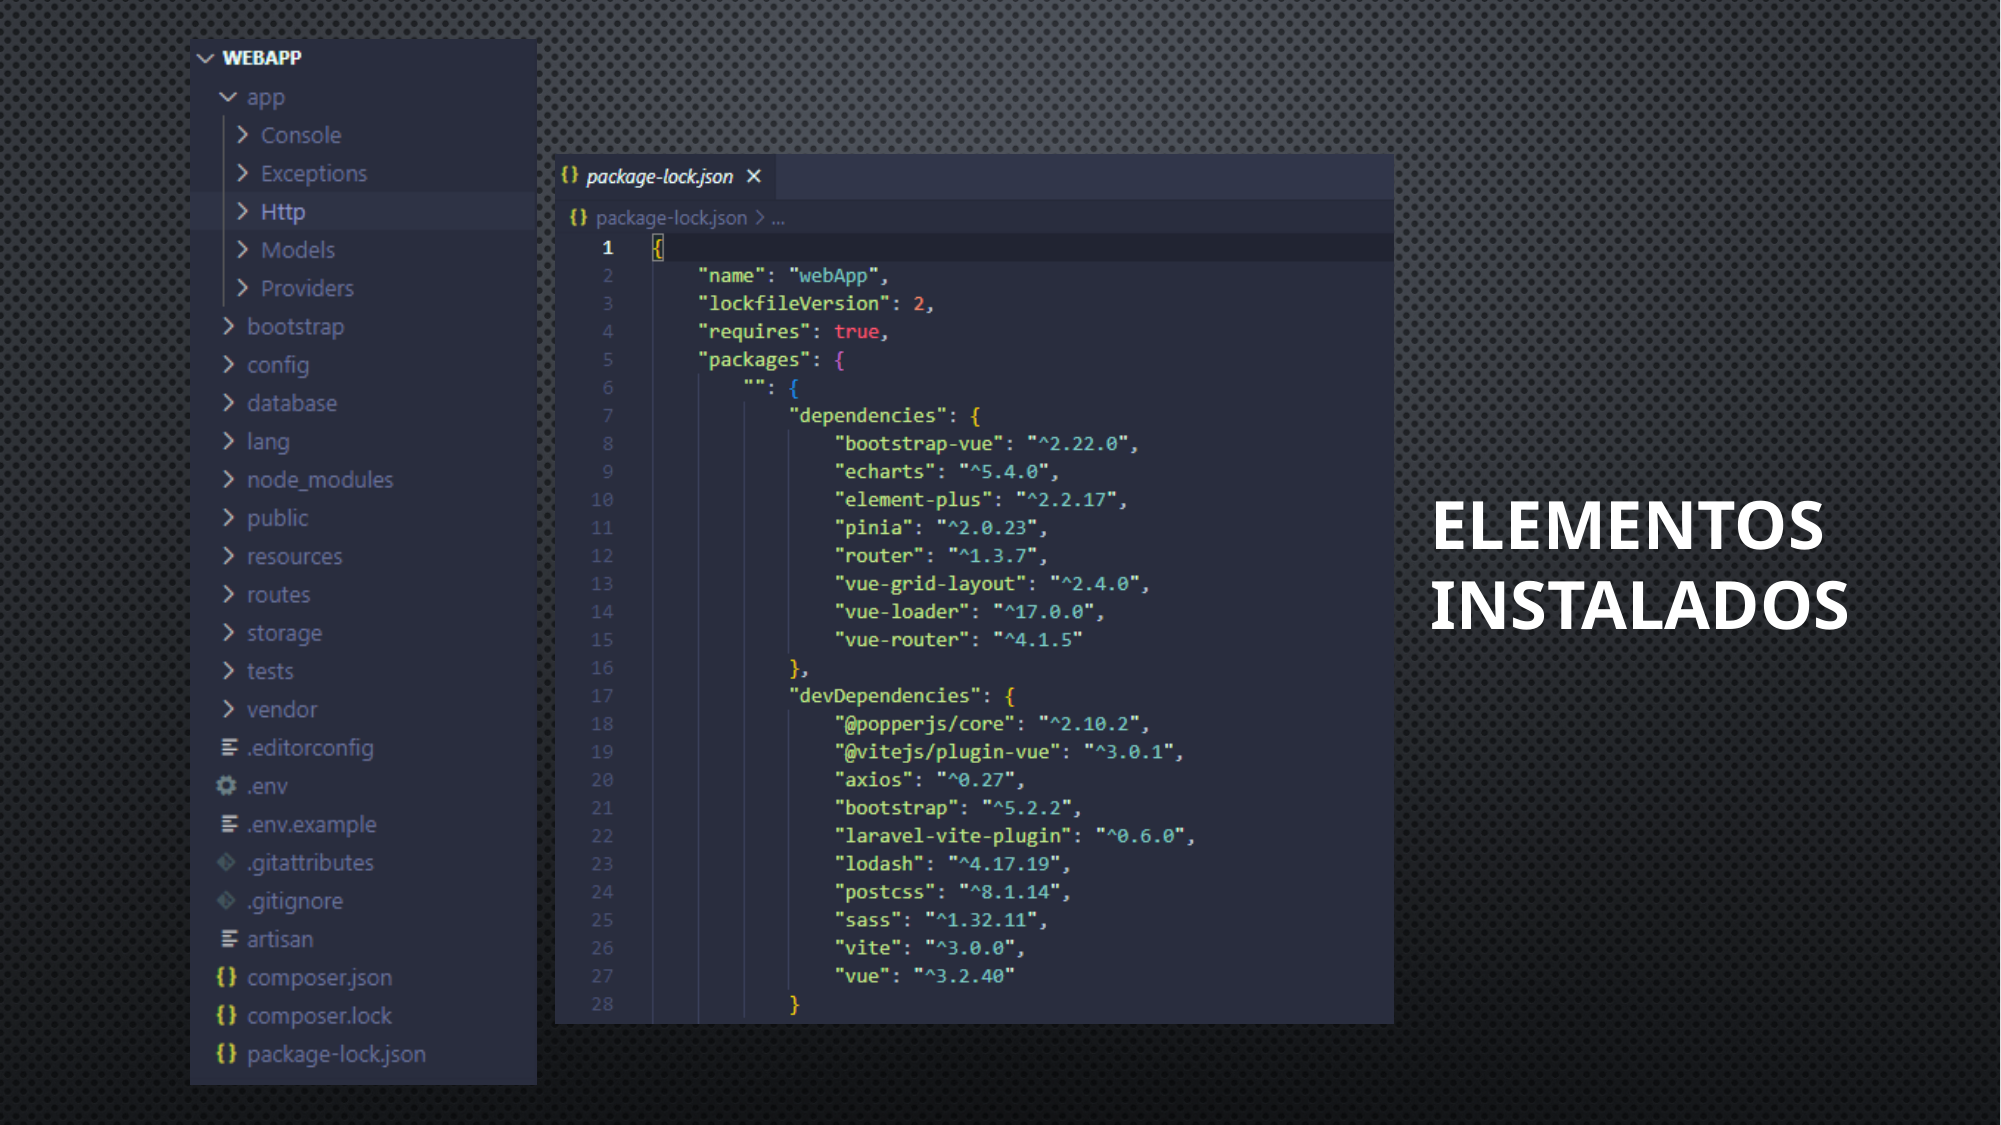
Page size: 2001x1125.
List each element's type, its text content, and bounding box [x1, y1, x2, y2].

title ELEMENTOS INSTALADOS [1415, 439, 1942, 686]
picture [555, 154, 1394, 1024]
picture [189, 39, 537, 1086]
